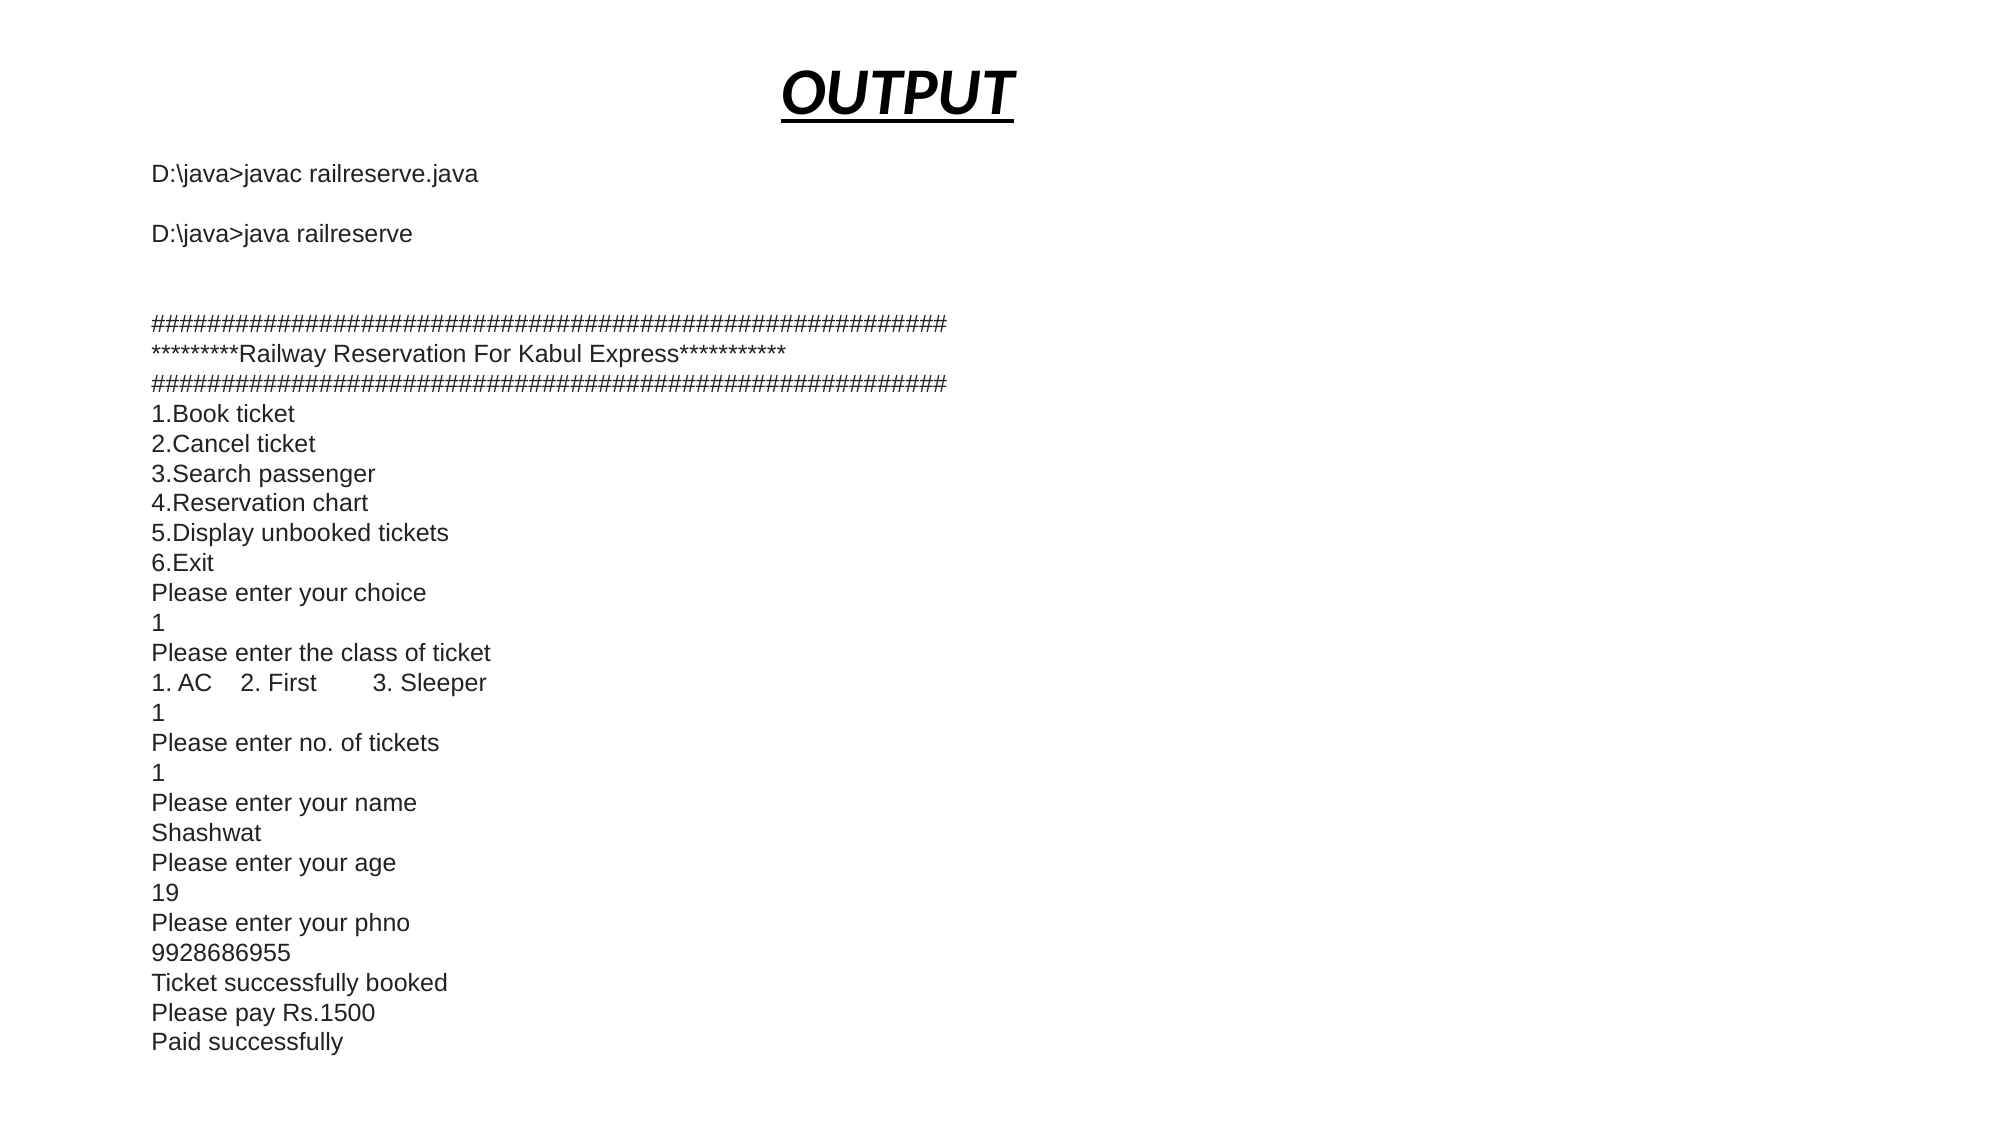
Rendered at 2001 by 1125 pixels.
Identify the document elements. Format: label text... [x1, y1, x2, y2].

text_box OUTPUT [626, 40, 1169, 135]
text_box D:\java>javac railreserve.java D:\java>java railreserve ######################################################### *********Railway Reservation For Kabul Express*********** ######################################################### 1.Book ticket 2.Cancel ticket 3.Search passenger 4.Reservation chart 5.Display unbooked tickets 6.Exit Please enter your choice 1 Please enter the class of ticket 1. AC 2. First 3. Sleeper 1 Please enter no. of tickets 1 Please enter your name Shashwat Please enter your age 19 Please enter your phno 9928686955 Ticket successfully booked Please pay Rs.1500 Paid successfully [136, 150, 1339, 1064]
